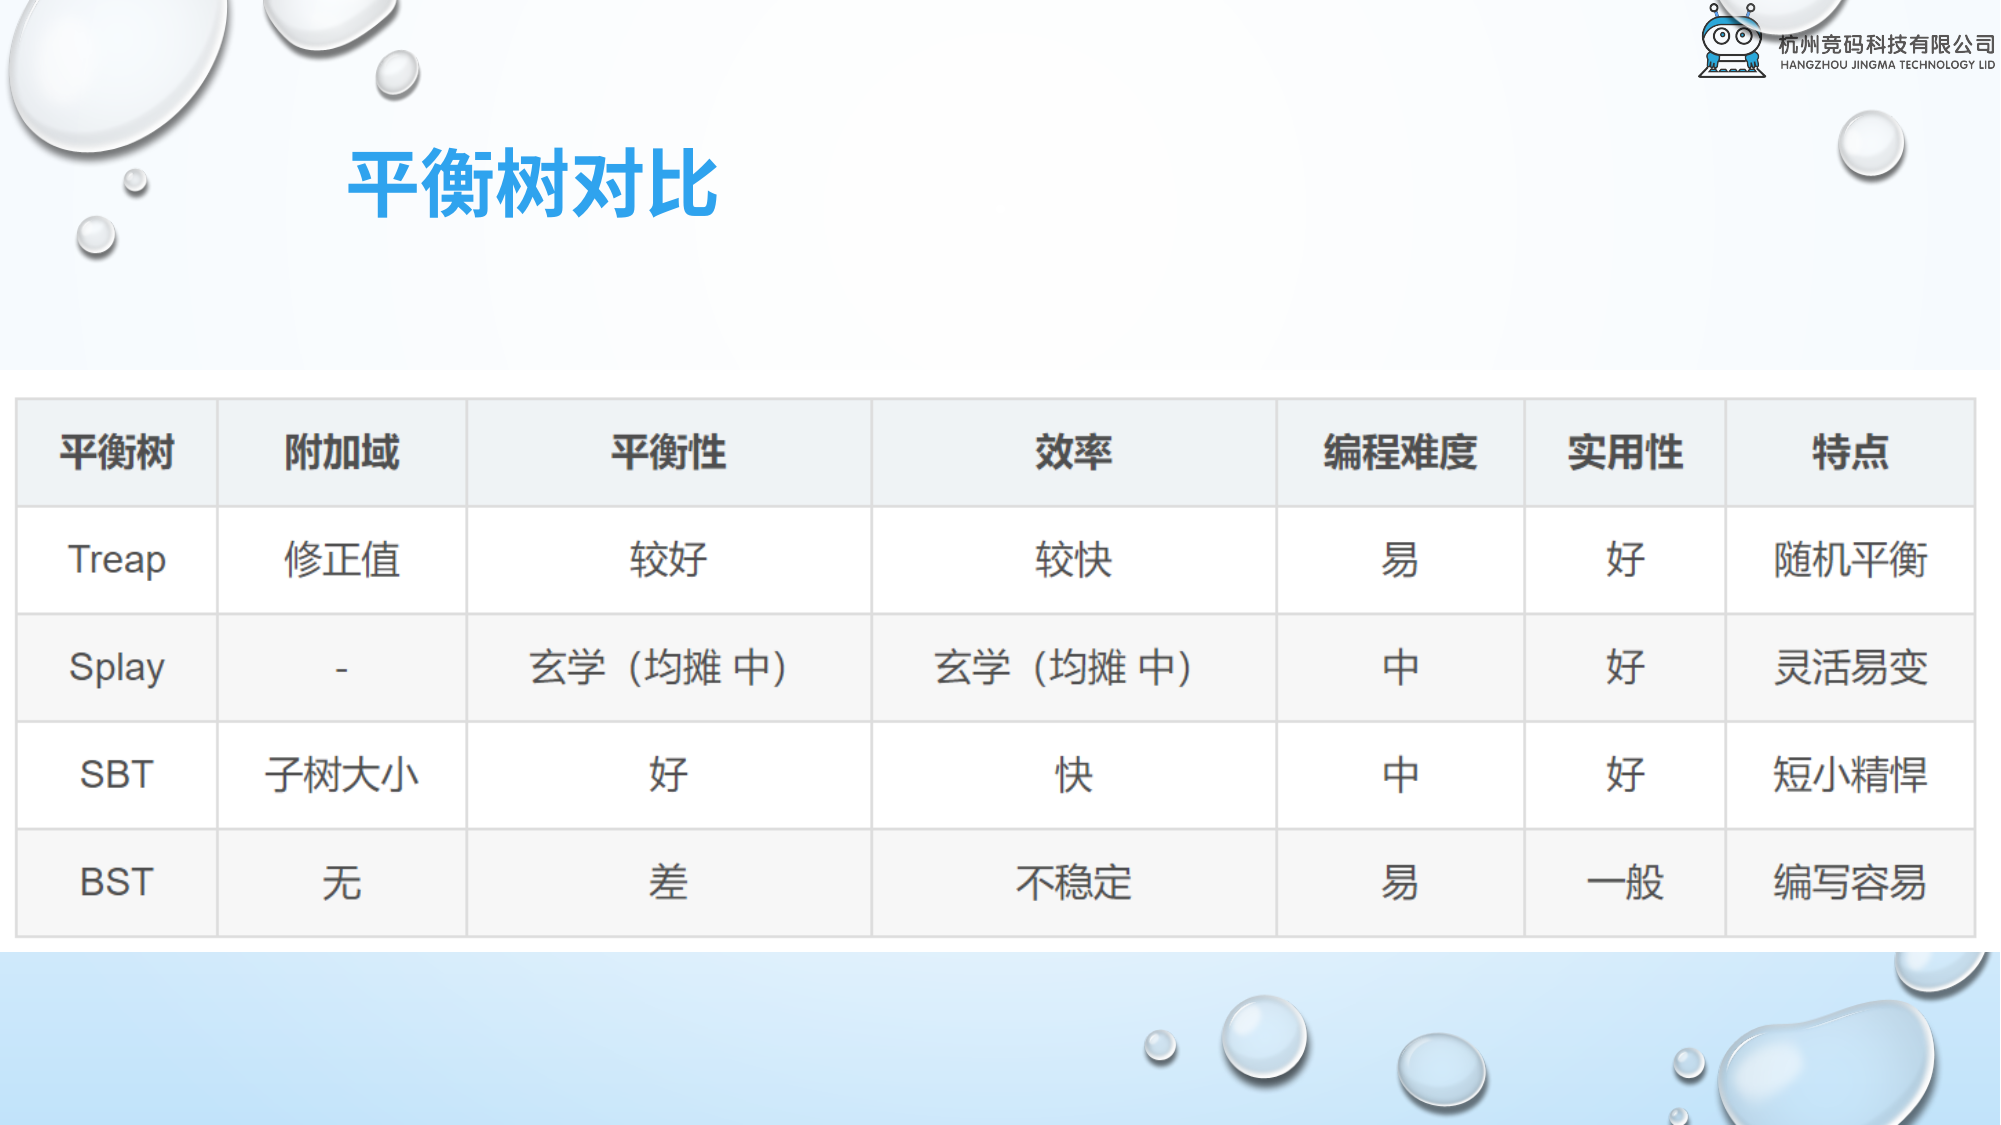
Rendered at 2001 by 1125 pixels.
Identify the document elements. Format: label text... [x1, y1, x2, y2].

text_box 平衡树对比 [167, 129, 899, 235]
picture [0, 0, 2000, 1125]
